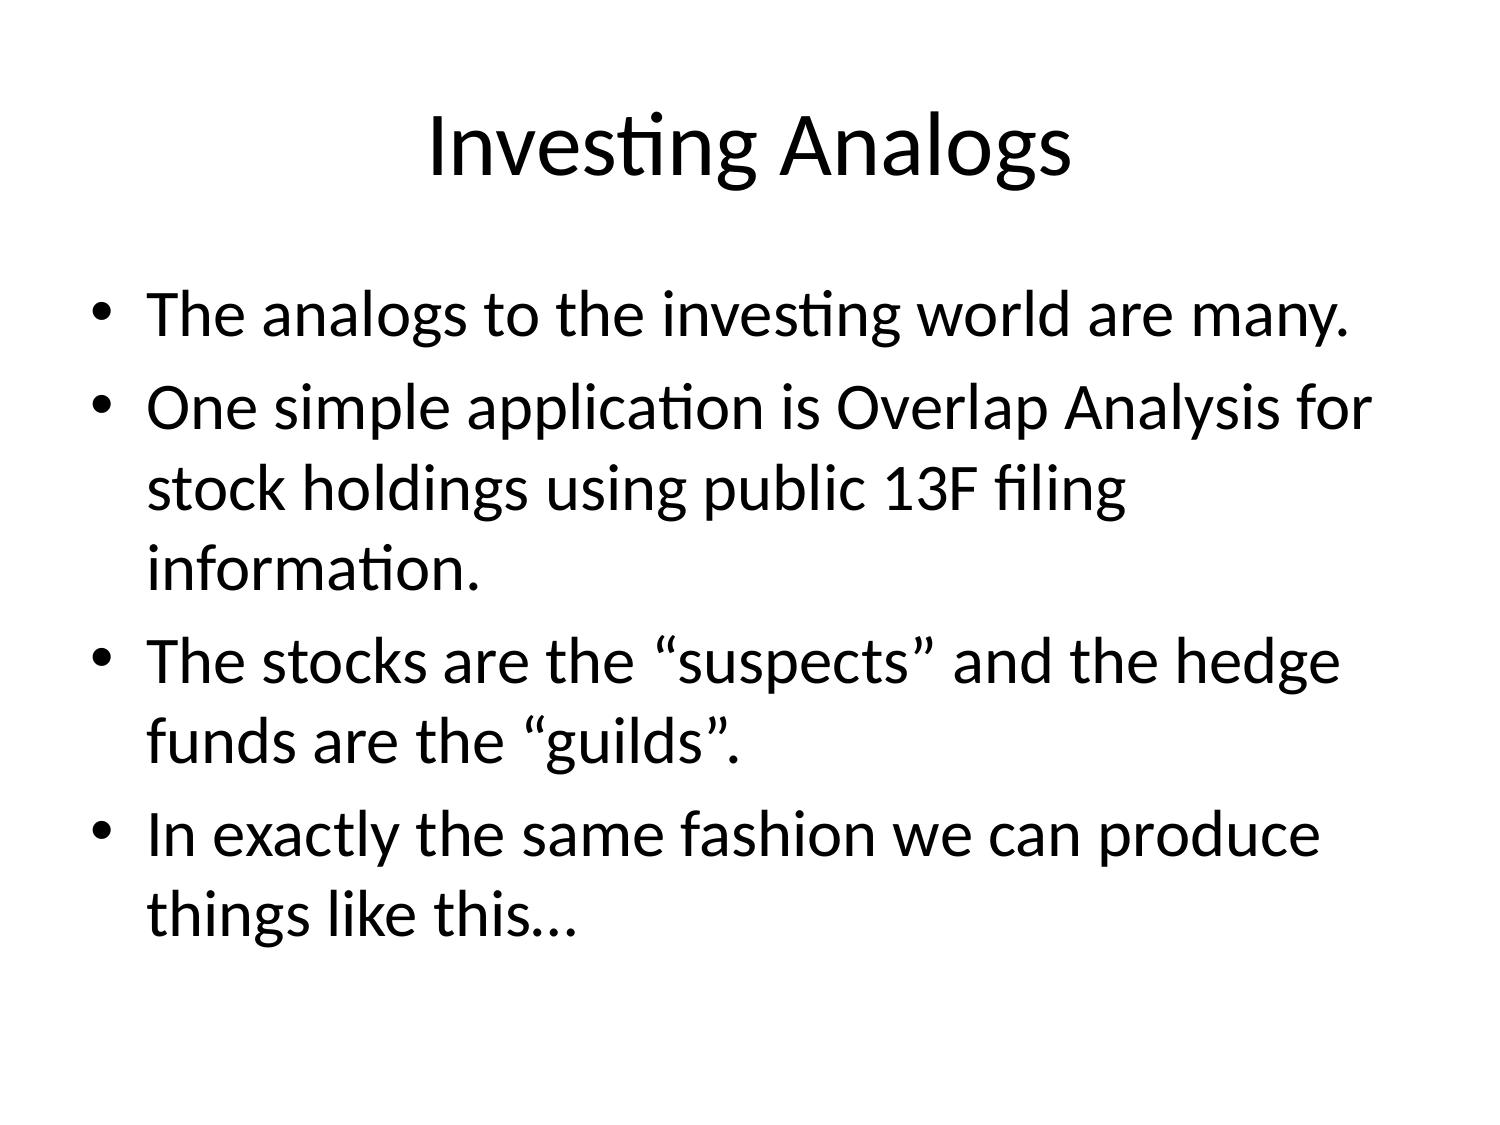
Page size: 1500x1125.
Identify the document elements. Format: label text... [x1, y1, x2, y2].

title Investing Analogs [75, 45, 1425, 233]
list The analogs to the investing world are many. One simple application is Overlap Analysis for stock holdings using public 13F filing information. The stocks are the “suspects” and the hedge funds are the “guilds”. In exactly the same fashion we can produce things like this… [75, 262, 1425, 1005]
